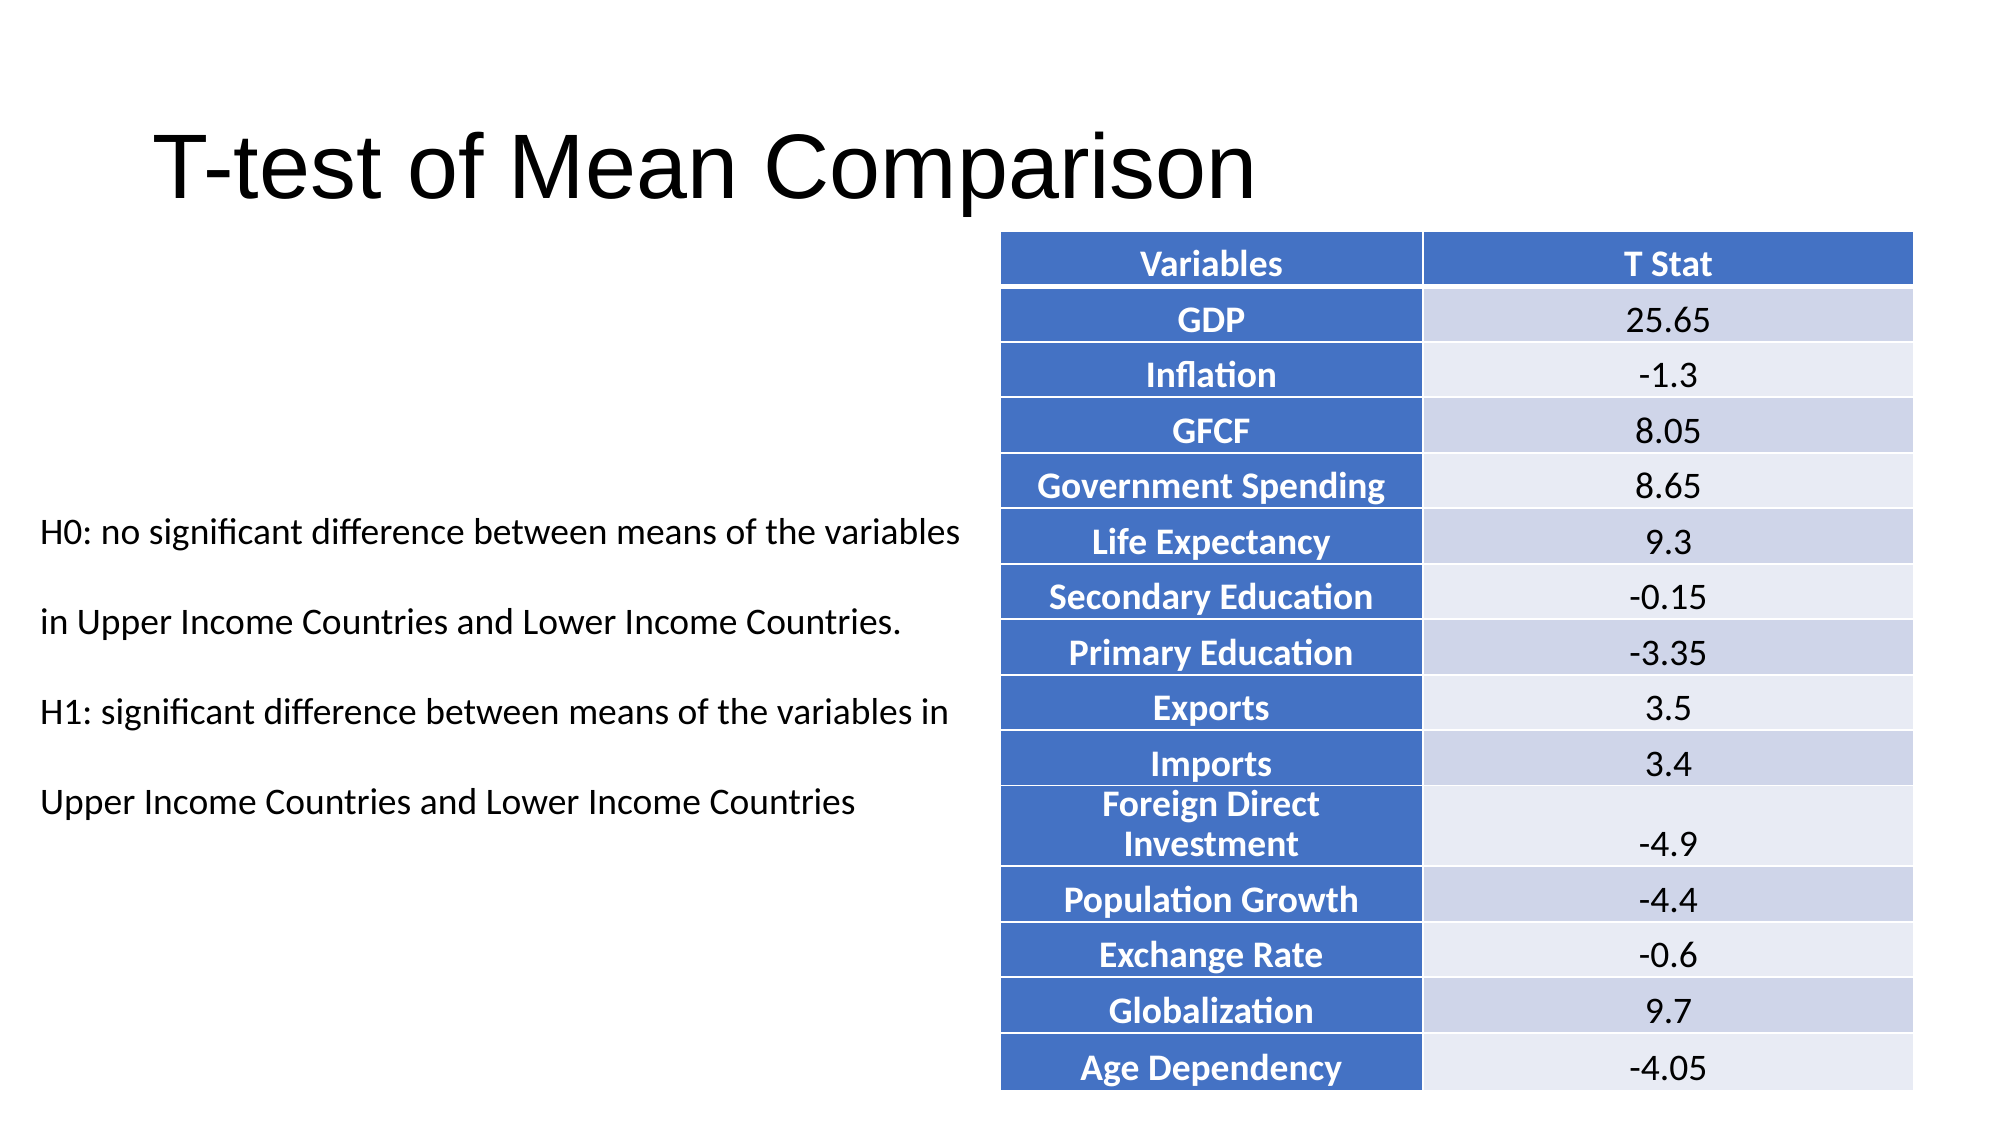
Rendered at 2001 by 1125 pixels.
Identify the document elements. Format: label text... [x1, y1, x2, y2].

table_cell 8.65 [1424, 454, 1913, 507]
table_cell GDP [1001, 289, 1422, 341]
table_cell Exchange Rate [1001, 923, 1422, 976]
table_header T Stat [1424, 232, 1913, 284]
table_cell Exports [1001, 676, 1422, 729]
table_cell -4.9 [1424, 786, 1913, 865]
table_cell Population Growth [1001, 867, 1422, 921]
table_cell Government Spending [1001, 454, 1422, 507]
table_cell -4.4 [1424, 867, 1913, 921]
table_cell 25.65 [1424, 289, 1913, 341]
table_cell -3.35 [1424, 620, 1913, 674]
table_header Variables [1001, 232, 1422, 284]
table_cell 3.5 [1424, 676, 1913, 729]
table_cell Secondary Education [1001, 565, 1422, 618]
table_cell -4.05 [1424, 1034, 1913, 1090]
table_cell 3.4 [1424, 731, 1913, 785]
table_cell -1.3 [1424, 343, 1913, 396]
table_cell GFCF [1001, 398, 1422, 452]
title T-test of Mean Comparison [137, 59, 1863, 278]
table_cell 8.05 [1424, 398, 1913, 452]
table_cell Globalization [1001, 978, 1422, 1032]
table_cell Foreign Direct Investment [1001, 786, 1422, 865]
table_cell Age Dependency [1001, 1034, 1422, 1090]
table_cell 9.7 [1424, 978, 1913, 1032]
table_cell Life Expectancy [1001, 509, 1422, 563]
text_box H0: no significant difference between means of the variables in Upper Income Countries and Lower Income Countries. H1: significant difference between means of the variables in Upper Income Countries and Lower Income Countries [25, 454, 1000, 830]
table_cell -0.15 [1424, 565, 1913, 618]
table_cell Primary Education [1001, 620, 1422, 674]
table_cell 9.3 [1424, 509, 1913, 563]
table_cell Imports [1001, 731, 1422, 785]
table_cell -0.6 [1424, 923, 1913, 976]
table_cell Inflation [1001, 343, 1422, 396]
